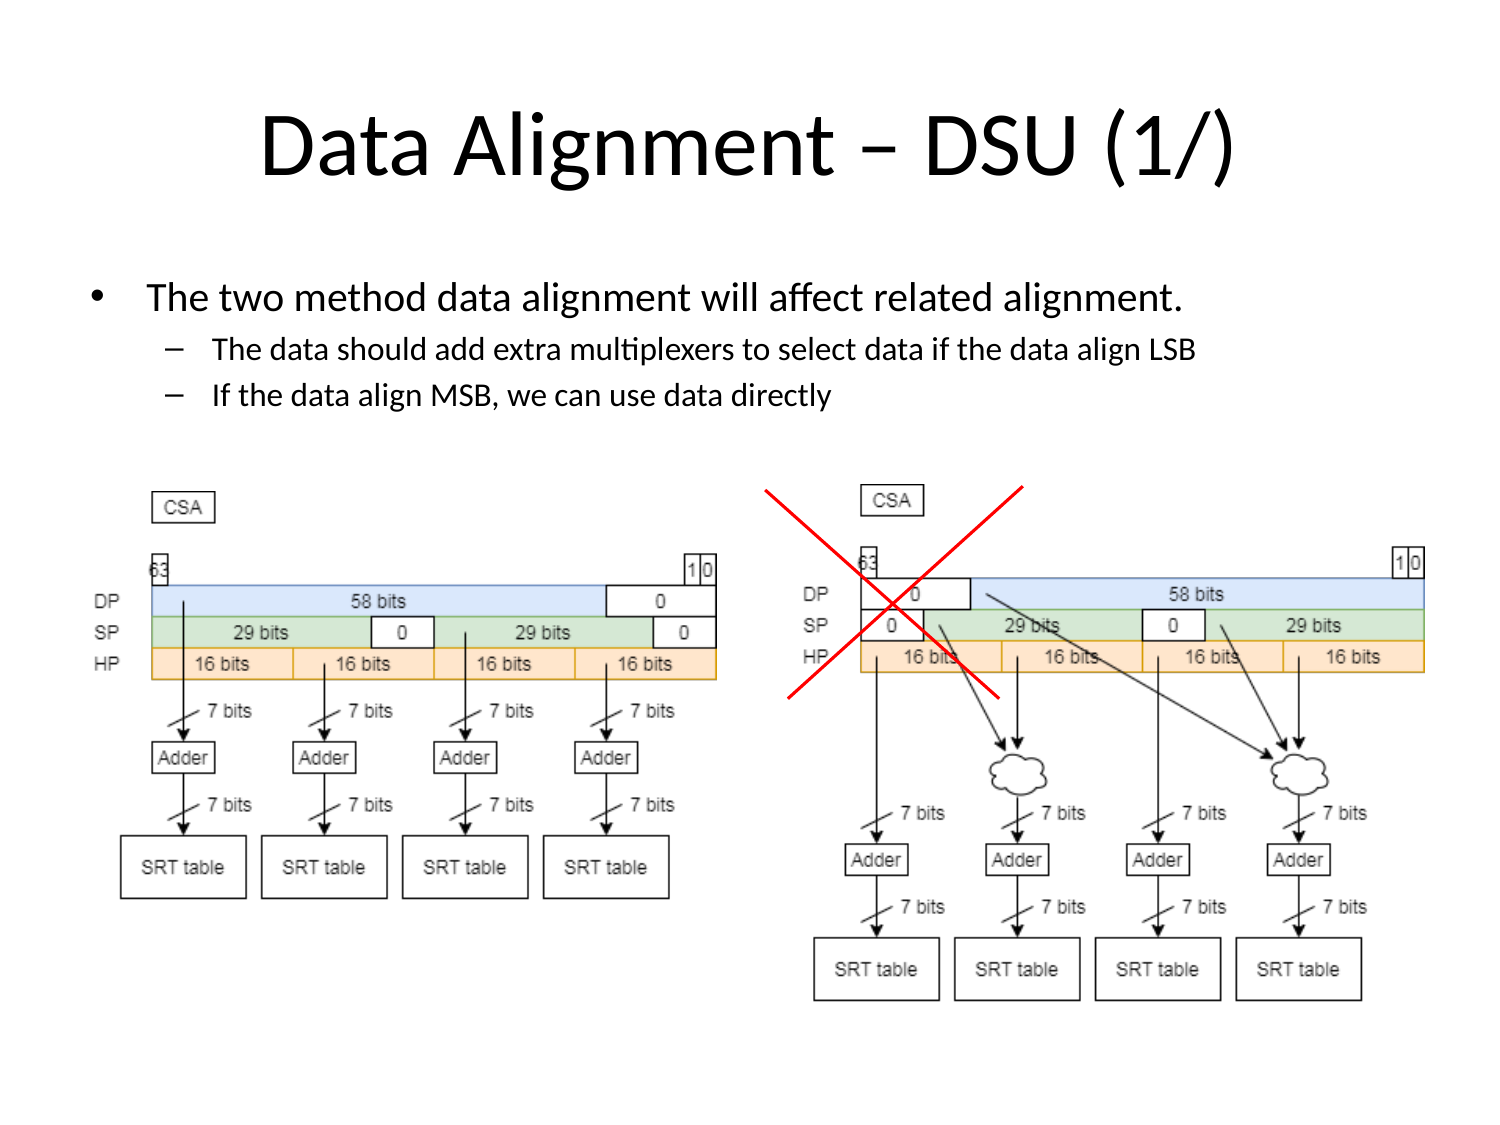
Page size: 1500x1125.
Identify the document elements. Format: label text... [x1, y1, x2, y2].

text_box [764, 489, 783, 699]
picture [798, 483, 1426, 1004]
title Data Alignment – DSU (1/) [75, 45, 1425, 233]
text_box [787, 486, 1024, 699]
list The two method data alignment will affect related alignment. The data should add extra multiplexers to select data if the data align LSB If the data align MSB, we can use data directly [75, 262, 1425, 1005]
picture [89, 491, 717, 902]
